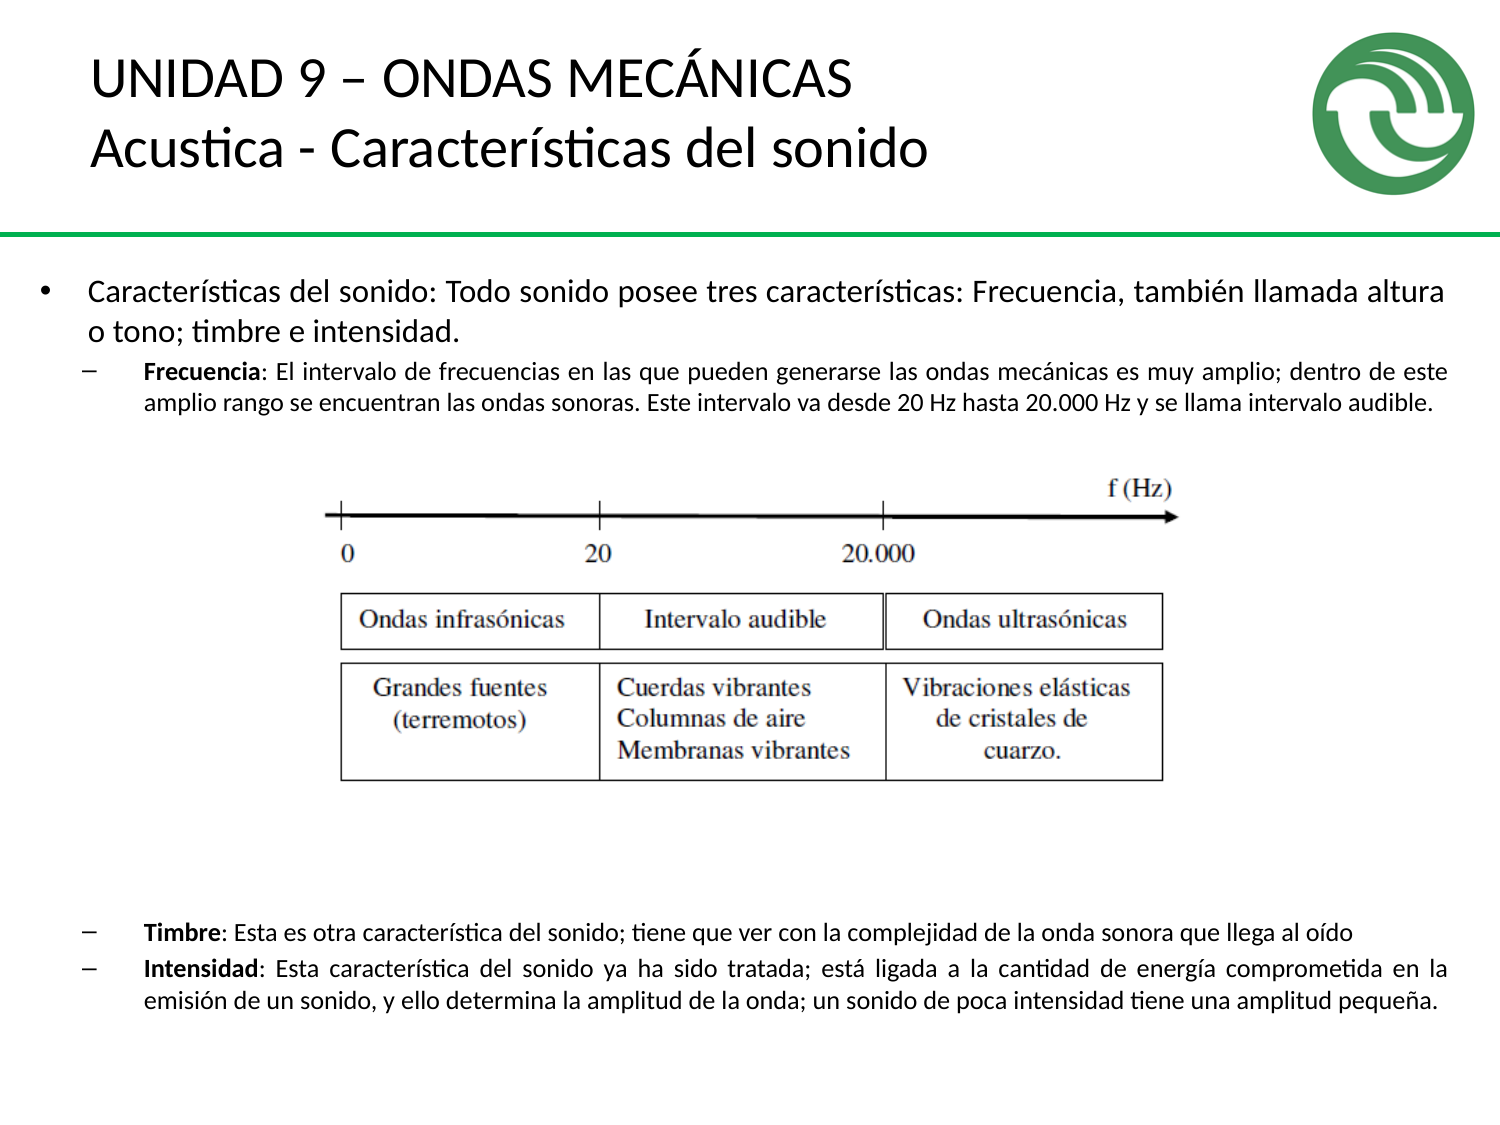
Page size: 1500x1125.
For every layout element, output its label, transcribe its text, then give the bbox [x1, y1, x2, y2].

title UNIDAD 9 – ONDAS MECÁNICAS Acustica - Características del sonido [75, 32, 1300, 203]
picture [305, 462, 1194, 798]
picture [1312, 32, 1475, 203]
list Características del sonido: Todo sonido posee tres características: Frecuencia, también llamada altura o tono; timbre e intensidad. Frecuencia: El intervalo de frecuencias en las que pueden generarse las ondas mecánicas es muy amplio; dentro de este amplio rango se encuentran las ondas sonoras. Este intervalo va desde 20 Hz hasta 20.000 Hz y se llama intervalo audible. Timbre: Esta es otra característica del sonido; tiene que ver con la complejidad de la onda sonora que llega al oído Intensidad: Esta característica del sonido ya ha sido tratada; está ligada a la cantidad de energía comprometida en la emisión de un sonido, y ello determina la amplitud de la onda; un sonido de poca intensidad tiene una amplitud pequeña. [24, 262, 1463, 1093]
